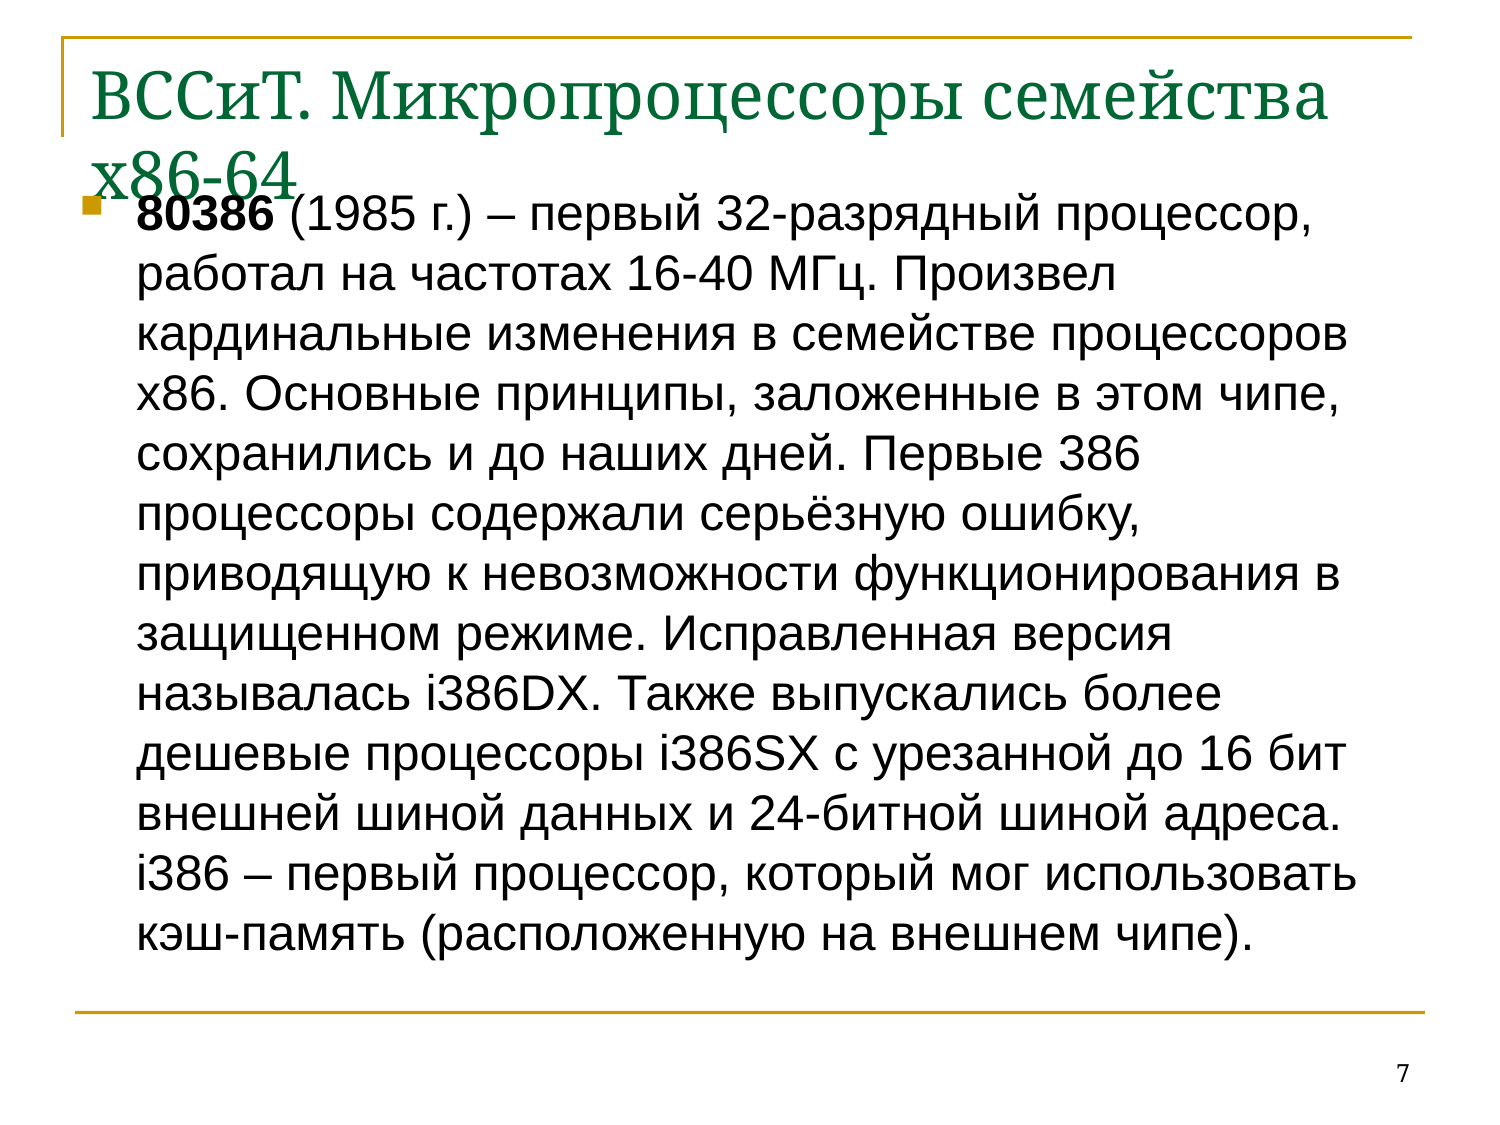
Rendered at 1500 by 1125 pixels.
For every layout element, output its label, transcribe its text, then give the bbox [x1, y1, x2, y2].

slide_number 7 [1074, 1024, 1425, 1100]
list 80386 (1985 г.) – первый 32-разрядный процессор, работал на частотах 16-40 МГц. Произвел кардинальные изменения в семействе процессоров x86. Основные принципы, заложенные в этом чипе, сохранились и до наших дней. Первые 386 процессоры содержали серьёзную ошибку, приводящую к невозможности функционирования в защищенном режиме. Исправленная версия называлась i386DX. Также выпускались более дешевые процессоры i386SX с урезанной до 16 бит внешней шиной данных и 24-битной шиной адреса. i386 – первый процессор, который мог использовать кэш-память (расположенную на внешнем чипе). [64, 172, 1415, 912]
title ВССиТ. Микропроцессоры семейства x86-64 [75, 45, 1425, 149]
